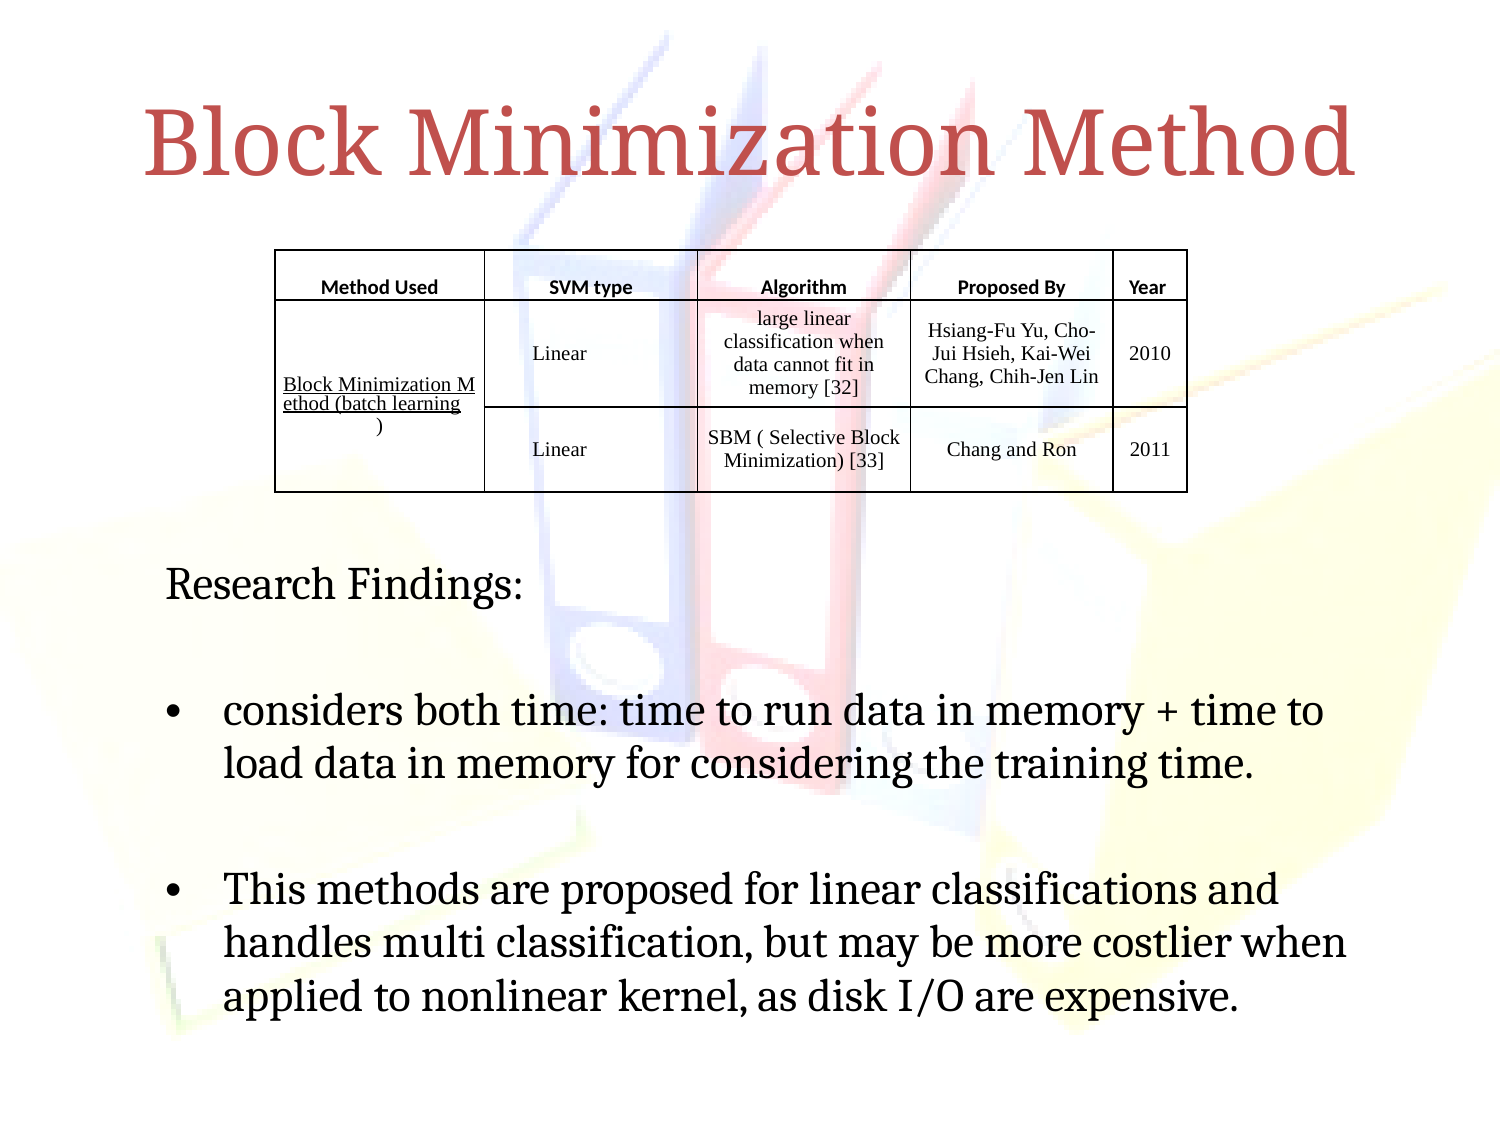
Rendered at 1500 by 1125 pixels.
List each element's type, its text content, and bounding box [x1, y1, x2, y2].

table_cell Chang and Ron [911, 408, 1112, 491]
table_cell 2011 [1114, 408, 1186, 491]
table_cell Linear [485, 301, 697, 406]
table_header SVM type [485, 251, 697, 299]
table_cell Hsiang-Fu Yu, Cho-Jui Hsieh, Kai-Wei Chang, Chih-Jen Lin [911, 301, 1112, 406]
table_header Method Used [276, 251, 484, 299]
table_cell SBM ( Selective Block Minimization) [33] [698, 408, 910, 491]
table_header Algorithm [698, 251, 910, 299]
table_cell Linear [485, 408, 697, 491]
table_cell Block Minimization Method (batch learning) [276, 301, 484, 491]
table_header Year [1114, 251, 1186, 299]
title Block Minimization Method [75, 45, 1425, 233]
table_header Proposed By [911, 251, 1112, 299]
table_cell large linear classification when data cannot fit in memory [32] [698, 301, 910, 406]
list Research Findings: considers both time: time to run data in memory + time to load data in memory for considering the training time. This methods are proposed for linear classifications and handles multi classification, but may be more costlier when applied to nonlinear kernel, as disk I/O are expensive. [150, 549, 1375, 1043]
table_cell 2010 [1114, 301, 1186, 406]
